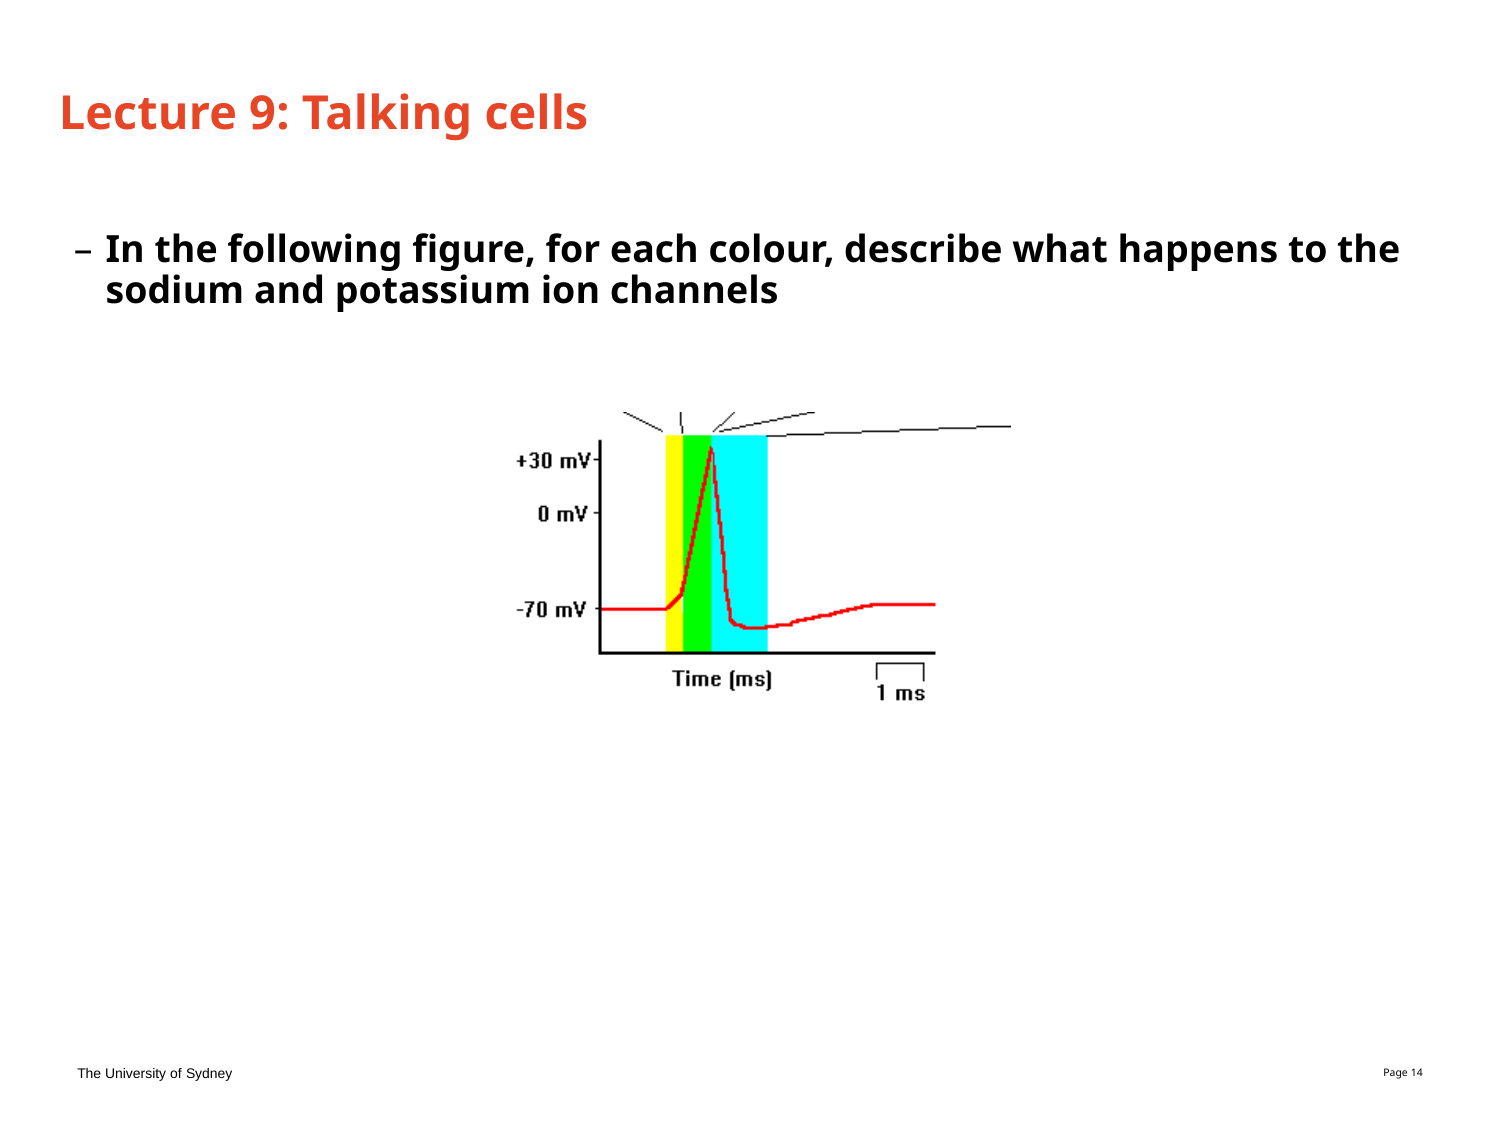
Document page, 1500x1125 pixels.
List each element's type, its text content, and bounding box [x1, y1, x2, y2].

list In the following figure, for each colour, describe what happens to the sodium and potassium ion channels [58, 222, 1425, 1005]
title Lecture 9: Talking cells [58, 82, 1442, 189]
picture [489, 412, 1011, 713]
